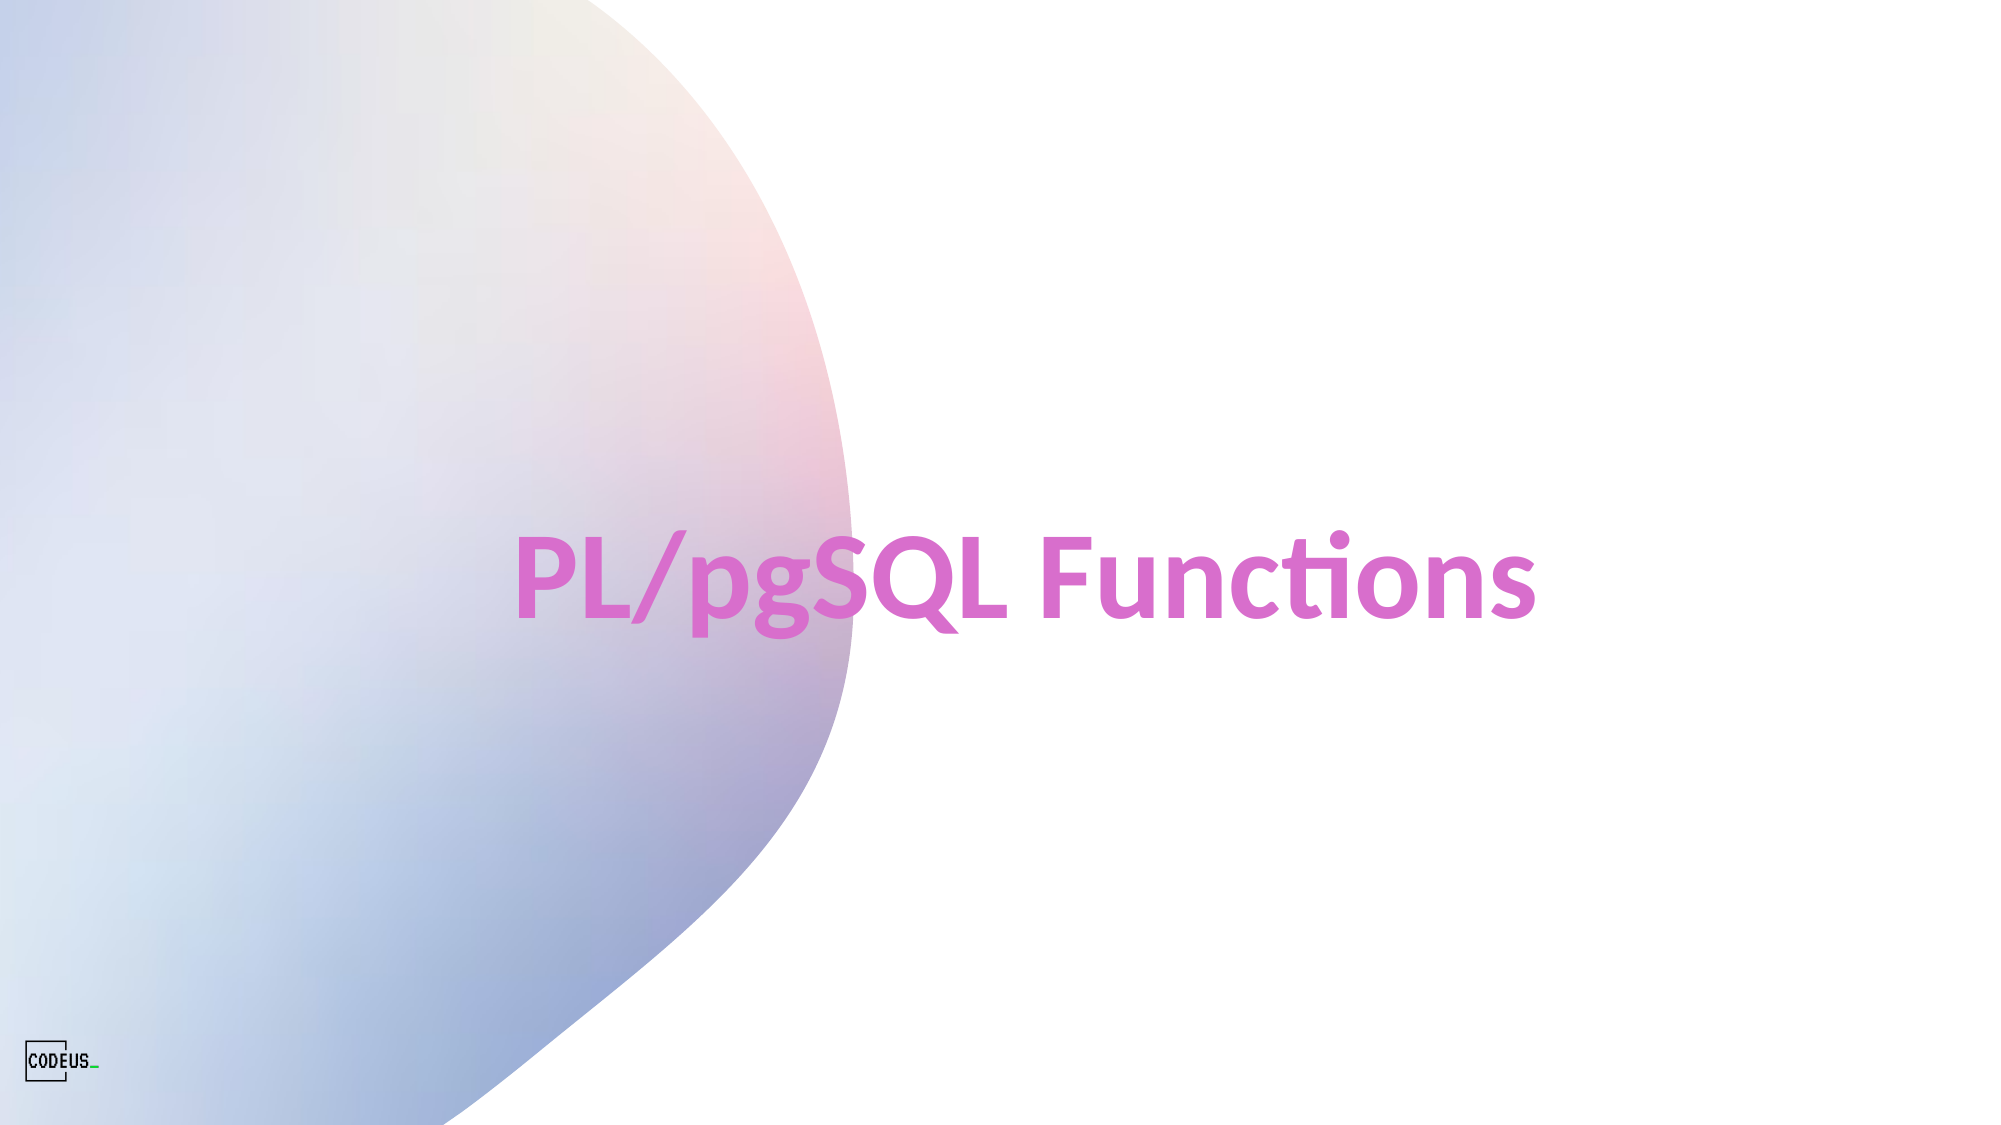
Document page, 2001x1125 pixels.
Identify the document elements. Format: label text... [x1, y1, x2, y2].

title PL/pgSQL Functions [855, 86, 1838, 654]
picture [0, 0, 855, 1125]
